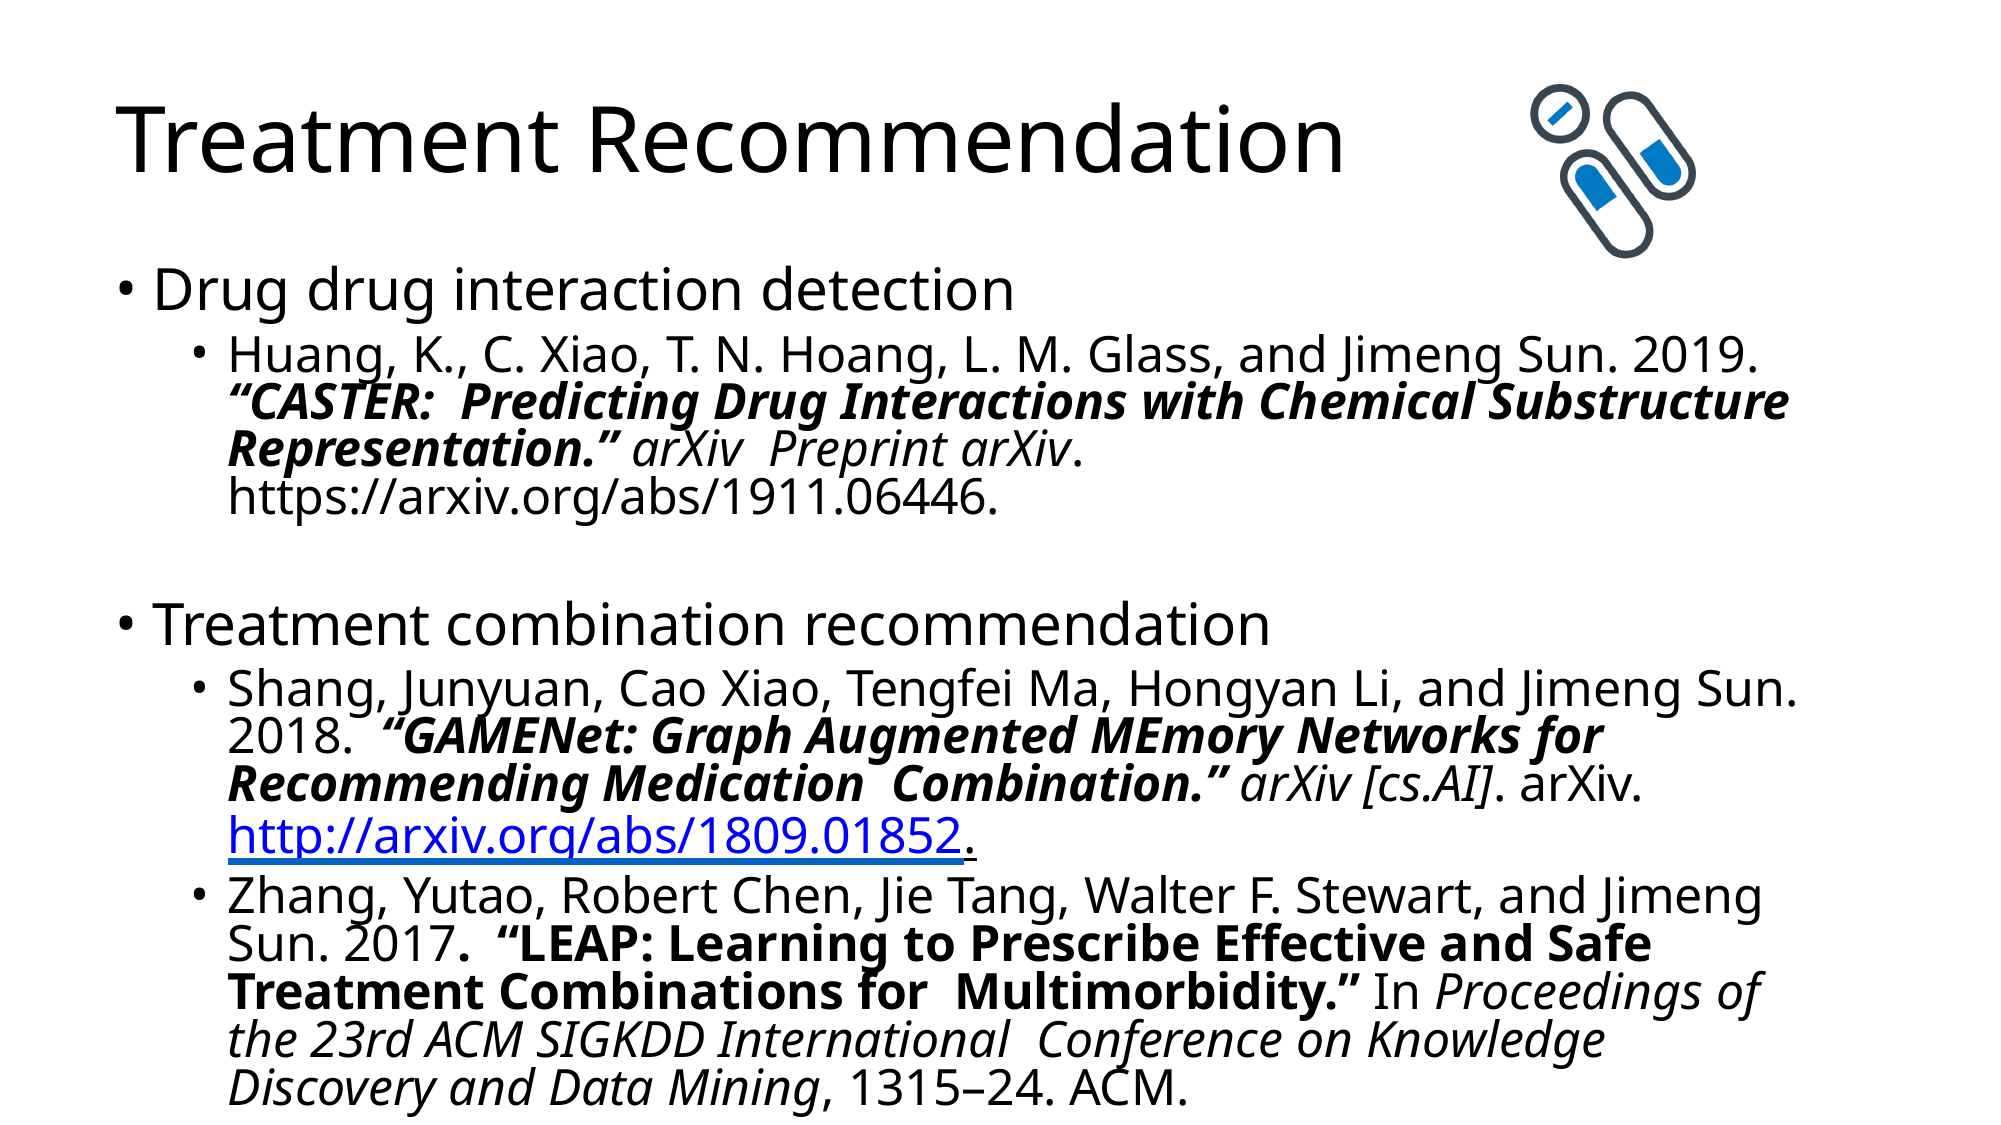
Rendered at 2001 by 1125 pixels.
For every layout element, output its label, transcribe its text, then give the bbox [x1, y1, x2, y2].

picture [1523, 81, 1703, 261]
text_box Drug drug interaction detection Huang, K., C. Xiao, T. N. Hoang, L. M. Glass, and Jimeng Sun. 2019. “CASTER: Predicting Drug Interactions with Chemical Substructure Representation.” arXiv Preprint arXiv. https://arxiv.org/abs/1911.06446. Treatment combination recommendation Shang, Junyuan, Cao Xiao, Tengfei Ma, Hongyan Li, and Jimeng Sun. 2018. “GAMENet: Graph Augmented MEmory Networks for Recommending Medication Combination.” arXiv [cs.AI]. arXiv. http://arxiv.org/abs/1809.01852. Zhang, Yutao, Robert Chen, Jie Tang, Walter F. Stewart, and Jimeng Sun. 2017. “LEAP: Learning to Prescribe Effective and Safe Treatment Combinations for Multimorbidity.” In Proceedings of the 23rd ACM SIGKDD International Conference on Knowledge Discovery and Data Mining, 1315–24. ACM. [113, 251, 1878, 1115]
title Treatment Recommendation [113, 39, 1455, 230]
